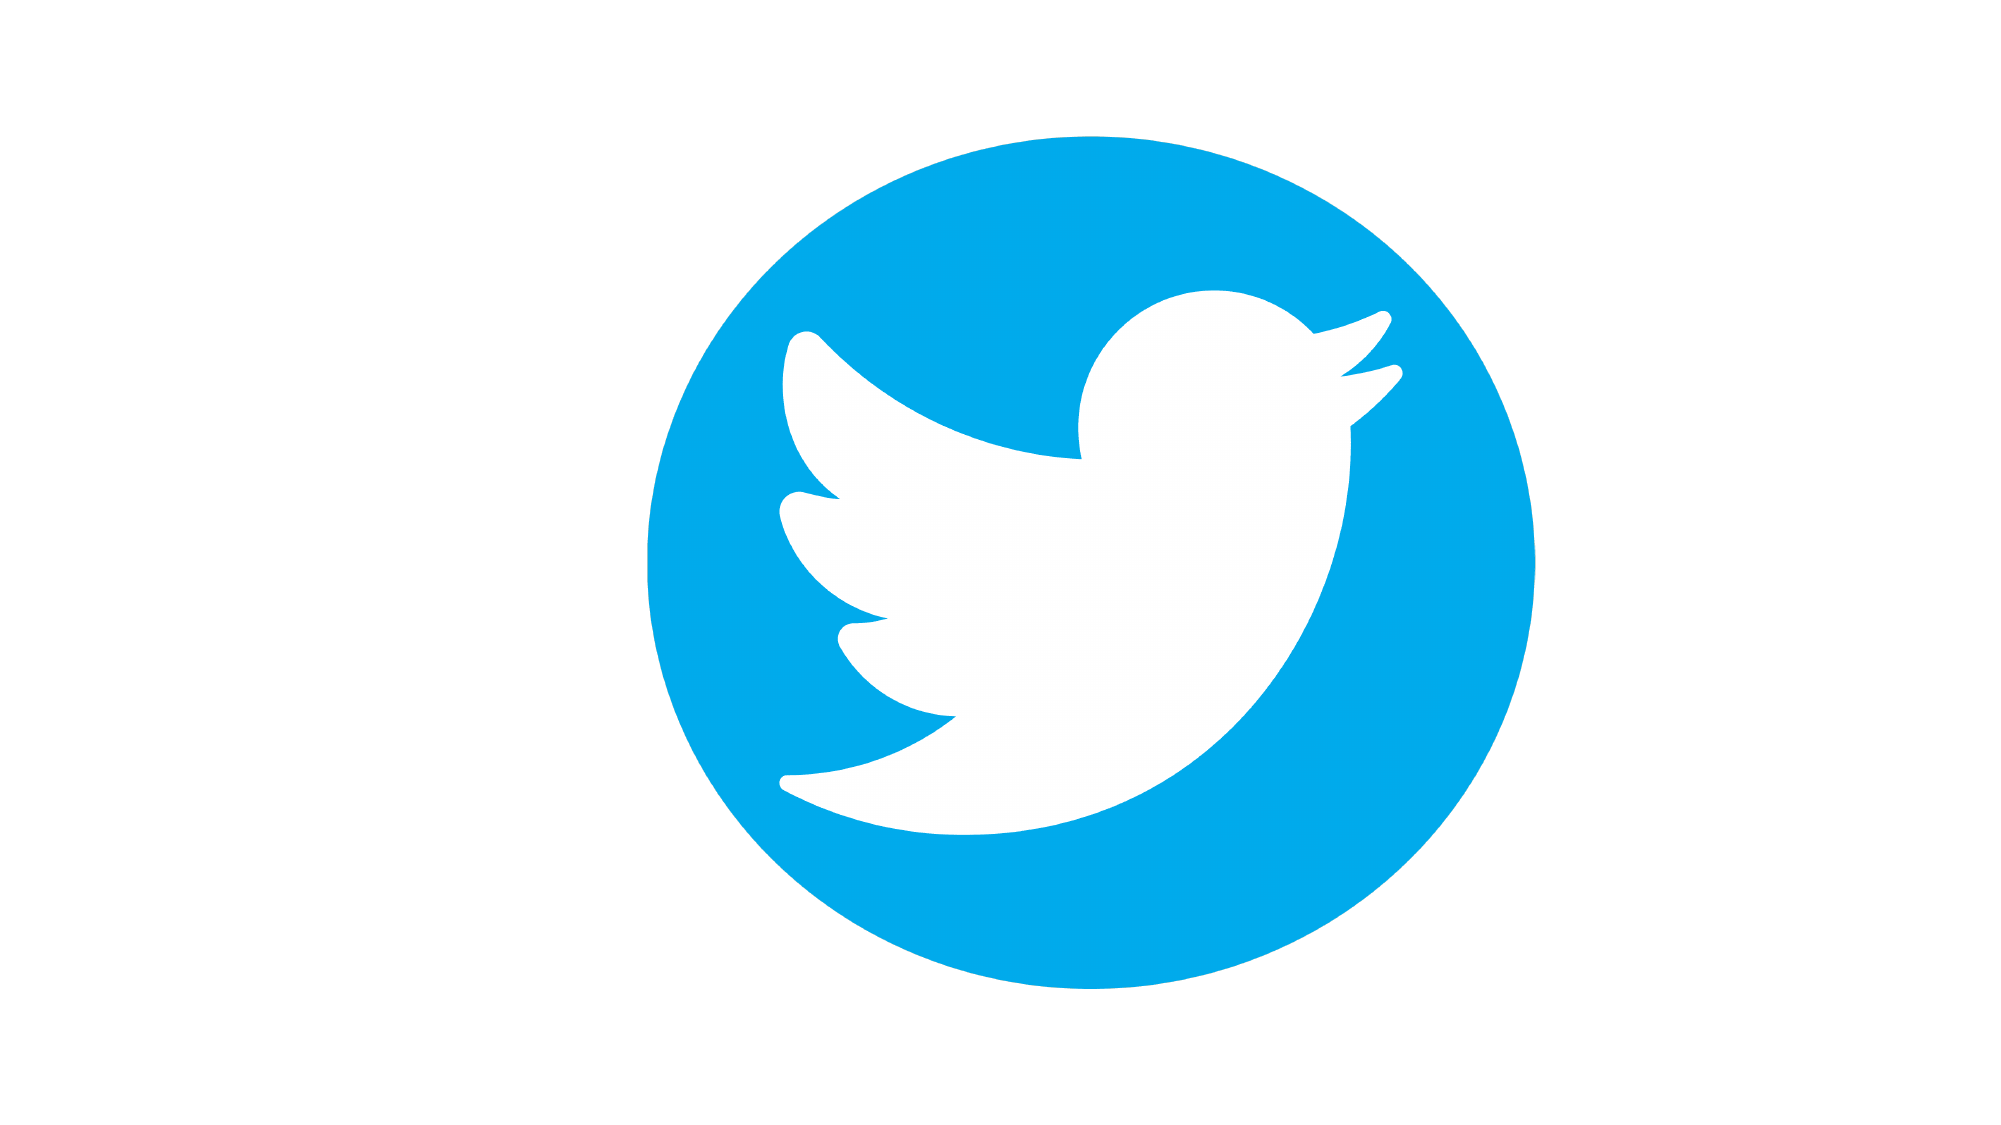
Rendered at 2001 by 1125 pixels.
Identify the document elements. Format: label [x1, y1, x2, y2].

picture [297, 116, 1885, 1009]
